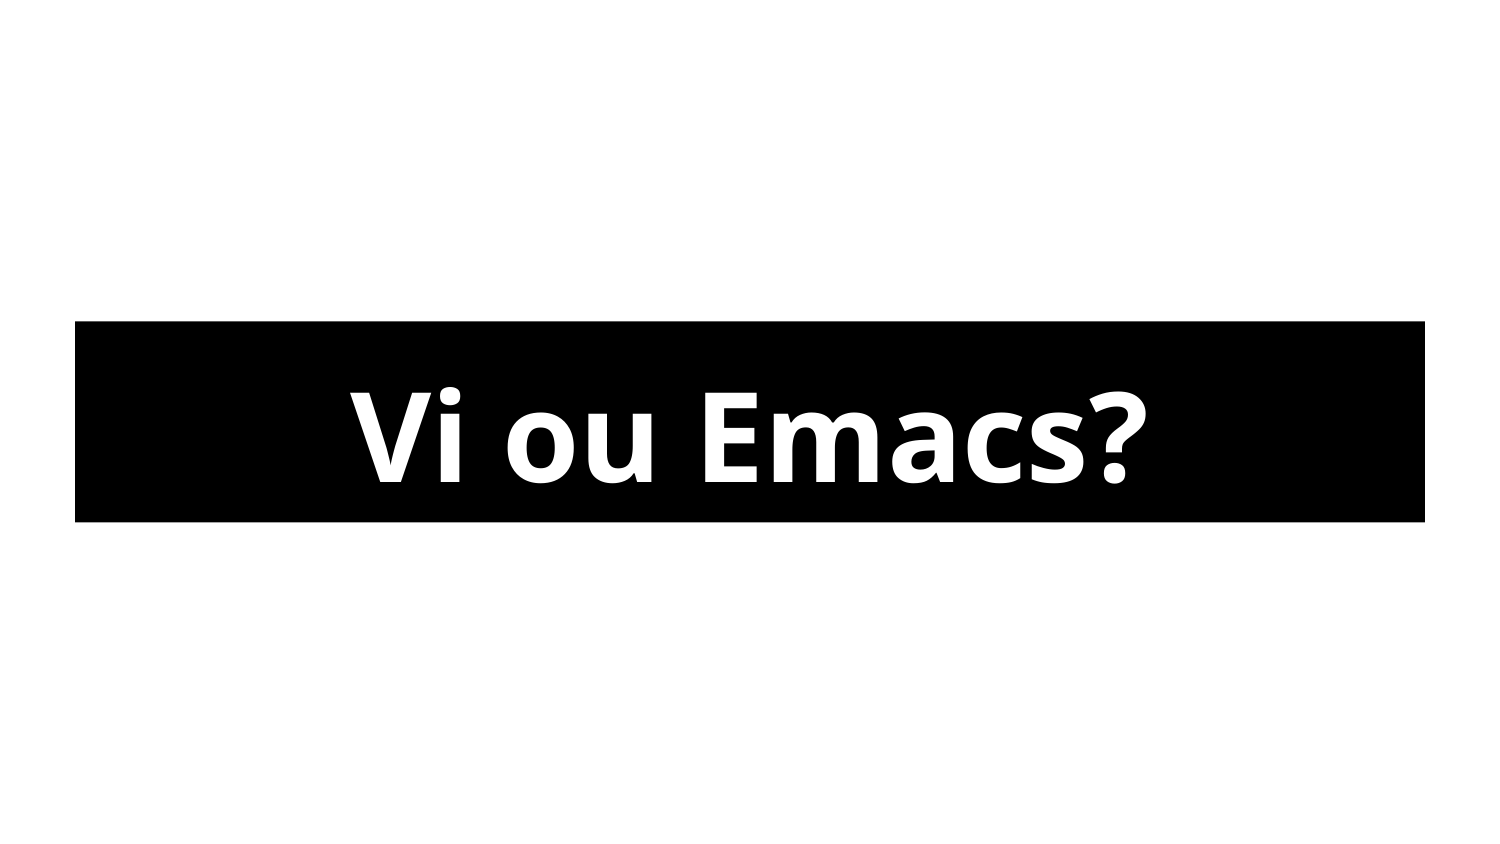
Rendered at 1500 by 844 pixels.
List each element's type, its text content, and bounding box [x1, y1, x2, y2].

title Vi ou Emacs? [75, 321, 1425, 523]
